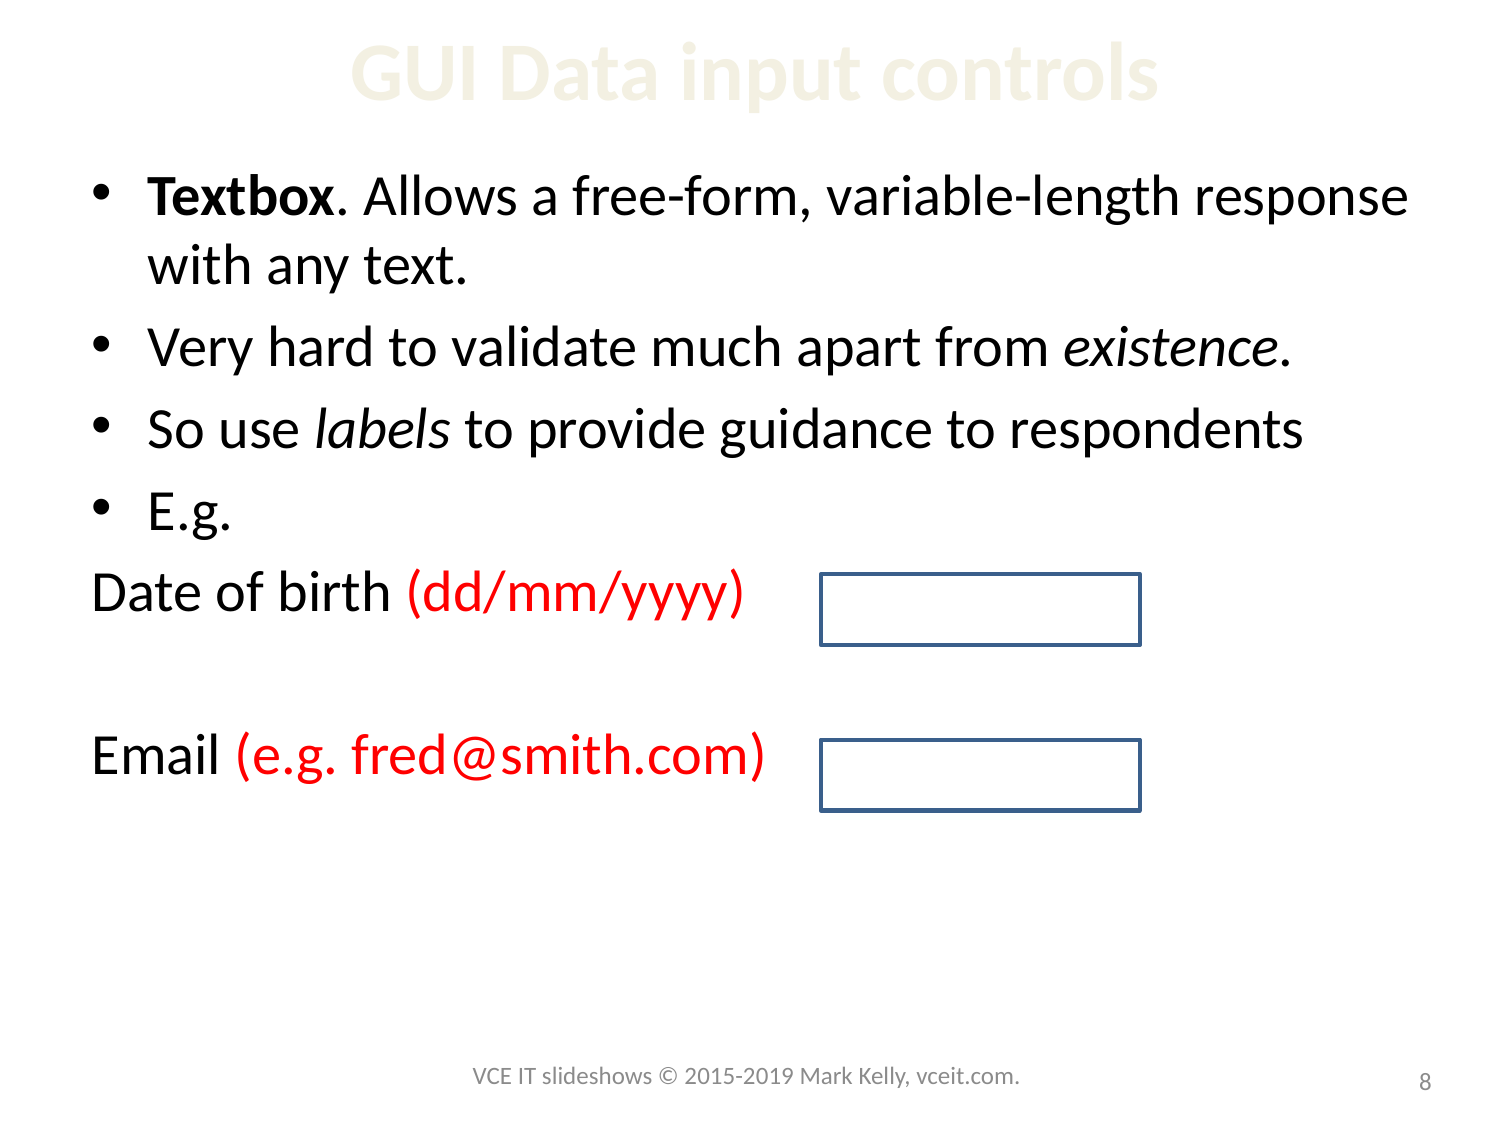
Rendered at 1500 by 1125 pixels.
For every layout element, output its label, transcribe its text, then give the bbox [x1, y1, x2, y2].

slide_number 8 [1376, 1058, 1447, 1103]
list Textbox. Allows a free-form, variable-length response with any text. Very hard to validate much apart from existence. So use labels to provide guidance to respondents E.g. Date of birth (dd/mm/yyyy) Email (e.g. fred@smith.com) [76, 148, 1459, 929]
footer VCE IT slideshows © 2015-2019 Mark Kelly, vceit.com. [383, 1046, 1117, 1103]
text_box [819, 572, 1142, 647]
title GUI Data input controls [29, 3, 1483, 132]
text_box [819, 738, 1142, 813]
